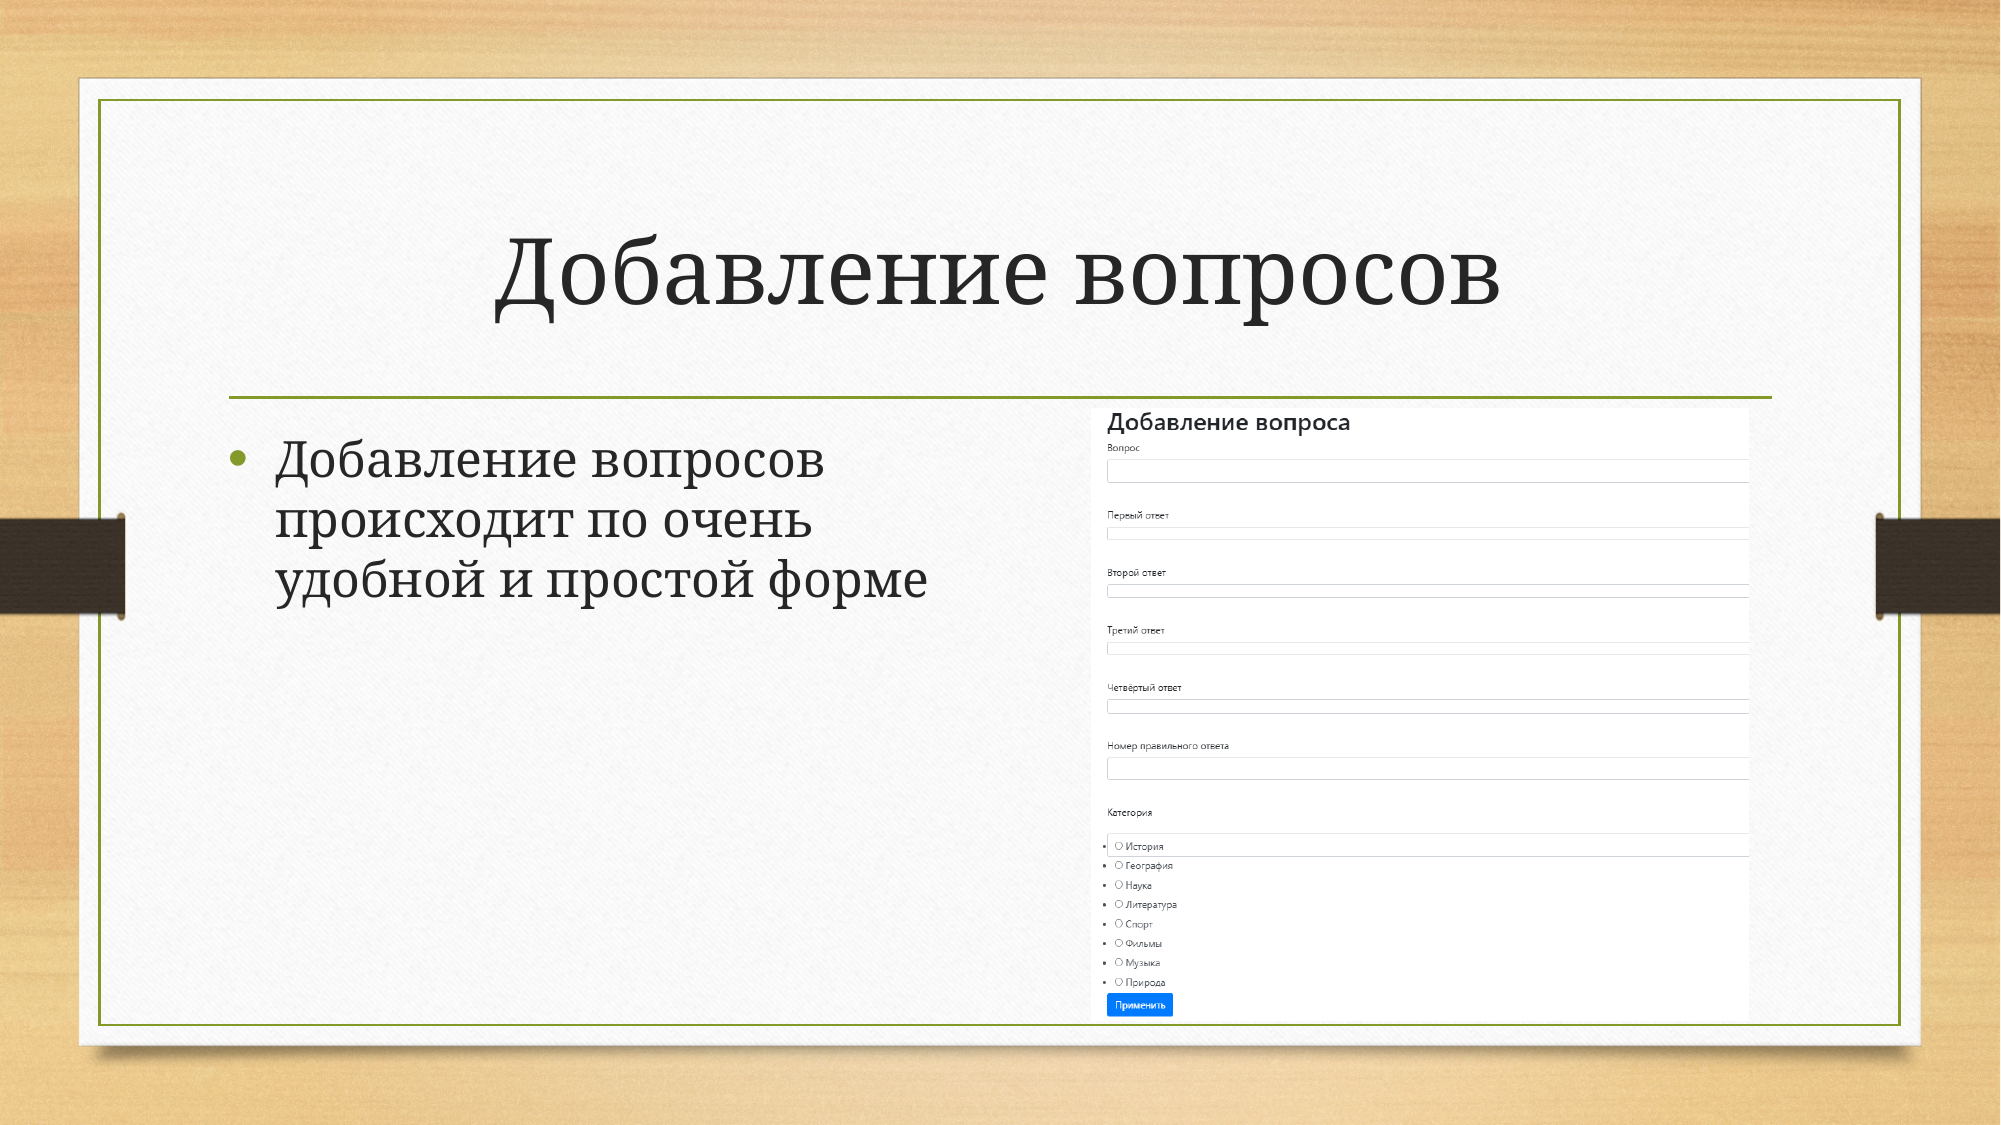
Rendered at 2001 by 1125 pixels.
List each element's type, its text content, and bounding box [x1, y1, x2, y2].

list Добавление вопросов происходит по очень удобной и простой форме [213, 420, 987, 963]
title Добавление вопросов [212, 161, 1788, 375]
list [1091, 407, 1750, 1021]
picture [0, 0, 2001, 1125]
